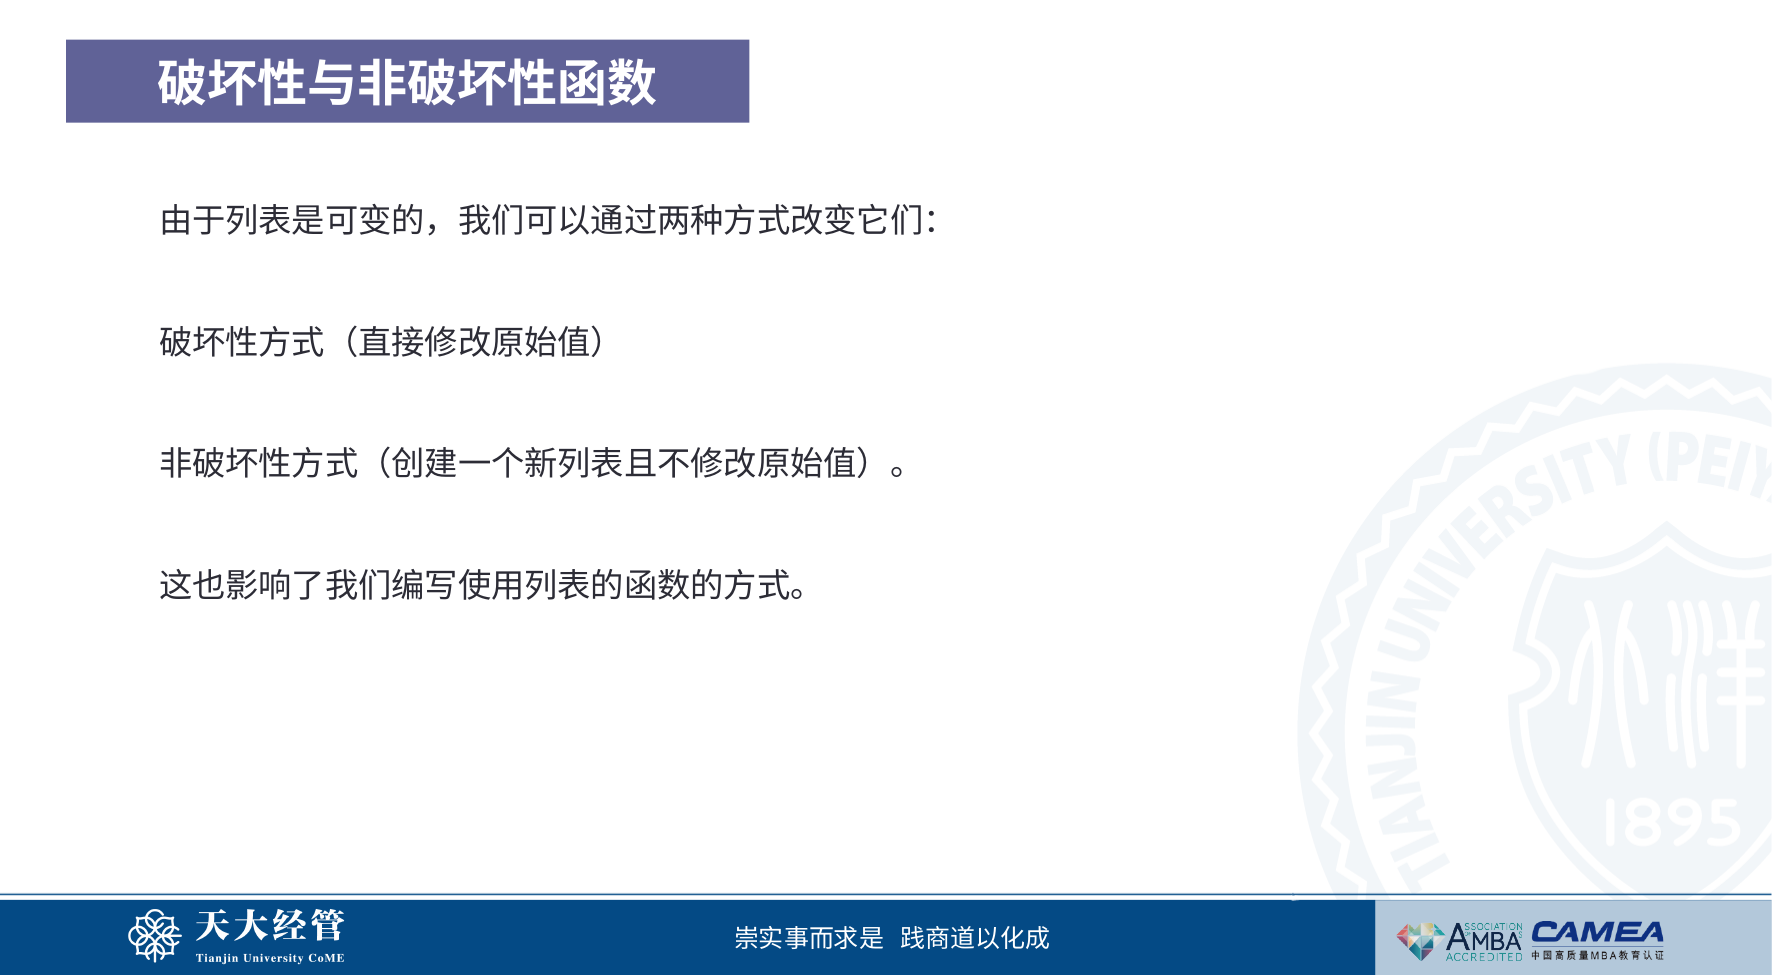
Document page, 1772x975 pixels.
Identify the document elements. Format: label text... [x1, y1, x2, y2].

picture [0, 0, 1772, 975]
text_box 破坏性与非破坏性函数 [66, 39, 750, 123]
text_box 由于列表是可变的，我们可以通过两种方式改变它们： 破坏性方式（直接修改原始值） 非破坏性方式（创建一个新列表且不修改原始值）。 这也影响了我们编写使用列表的函数的方式。 [144, 191, 1503, 612]
